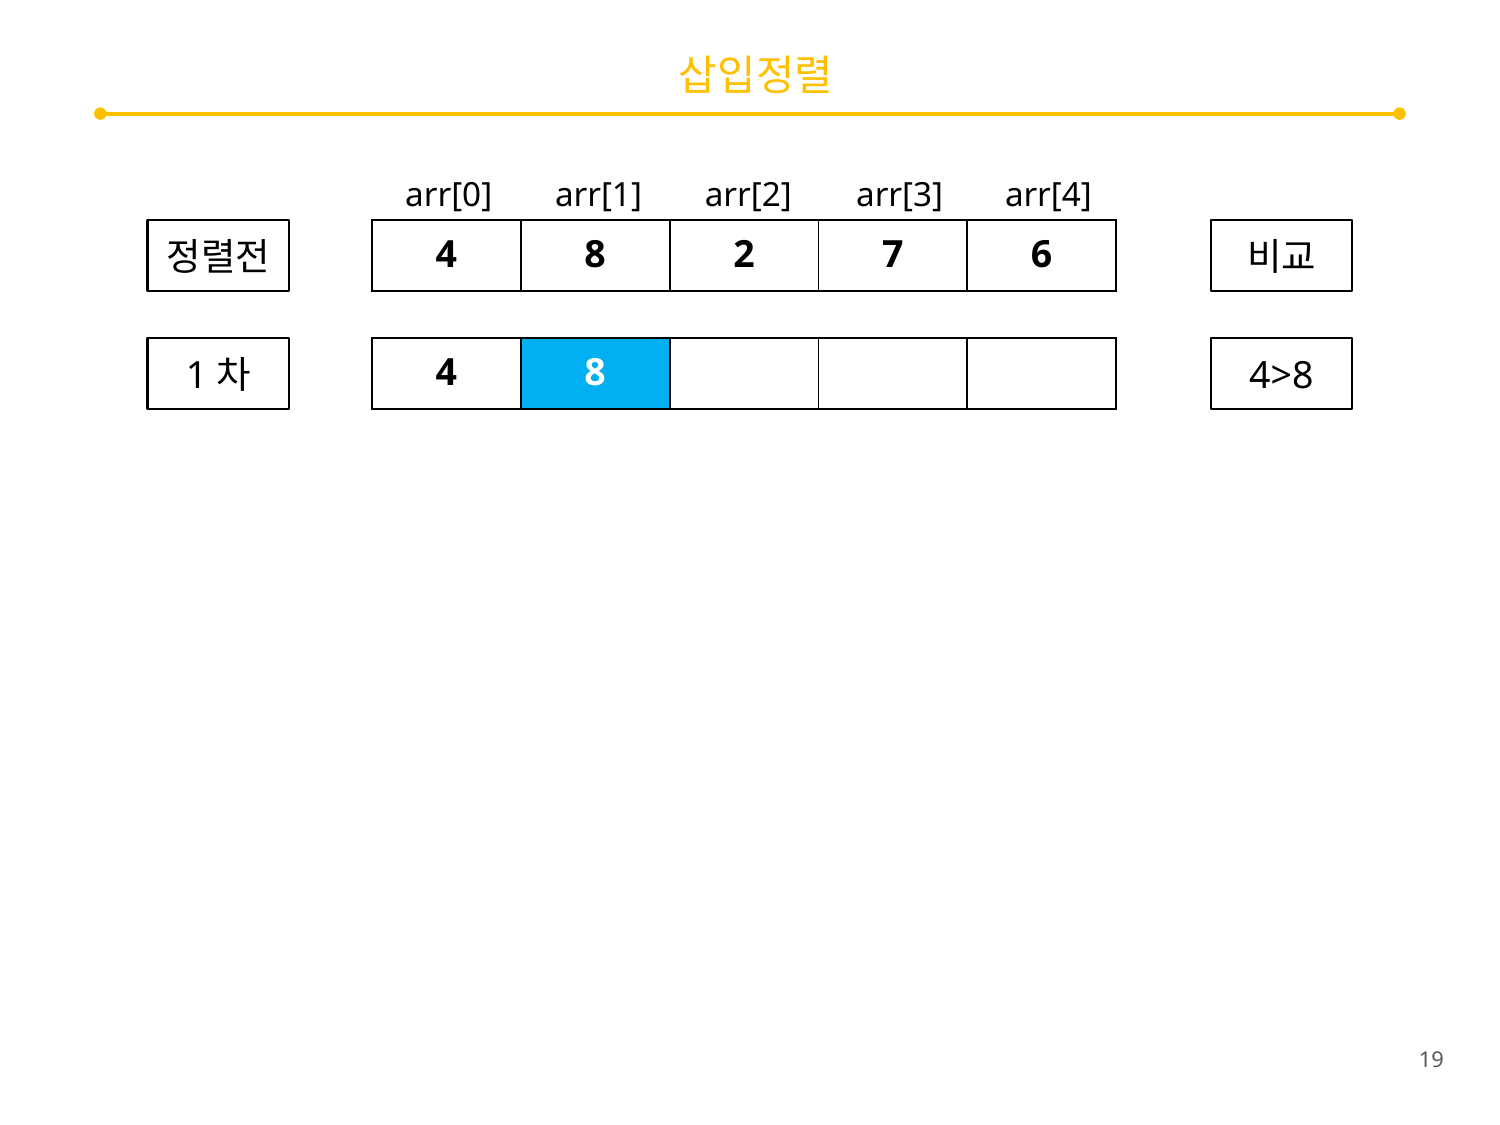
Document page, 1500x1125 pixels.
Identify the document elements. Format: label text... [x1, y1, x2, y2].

text_box arr[2] [671, 165, 822, 221]
text_box arr[0] [371, 165, 521, 221]
text_box 비교 [1209, 218, 1354, 293]
text_box 정렬전 [145, 218, 291, 293]
table_header [968, 339, 1115, 408]
table_header 2 [671, 221, 818, 290]
table_header 6 [968, 221, 1115, 290]
text_box 4>8 [1209, 336, 1354, 411]
text_box arr[4] [971, 165, 1126, 221]
table_header 4 [373, 339, 520, 408]
text_box arr[3] [822, 165, 971, 221]
table_header 7 [819, 221, 966, 290]
table_header [671, 339, 818, 408]
table_header 4 [373, 221, 520, 290]
table_header [819, 339, 966, 408]
table_header 8 [522, 221, 669, 290]
table_header 8 [522, 339, 669, 408]
text_box arr[1] [521, 165, 671, 221]
title 삽입정렬 [123, 45, 1388, 102]
text_box 1차 [145, 336, 291, 411]
